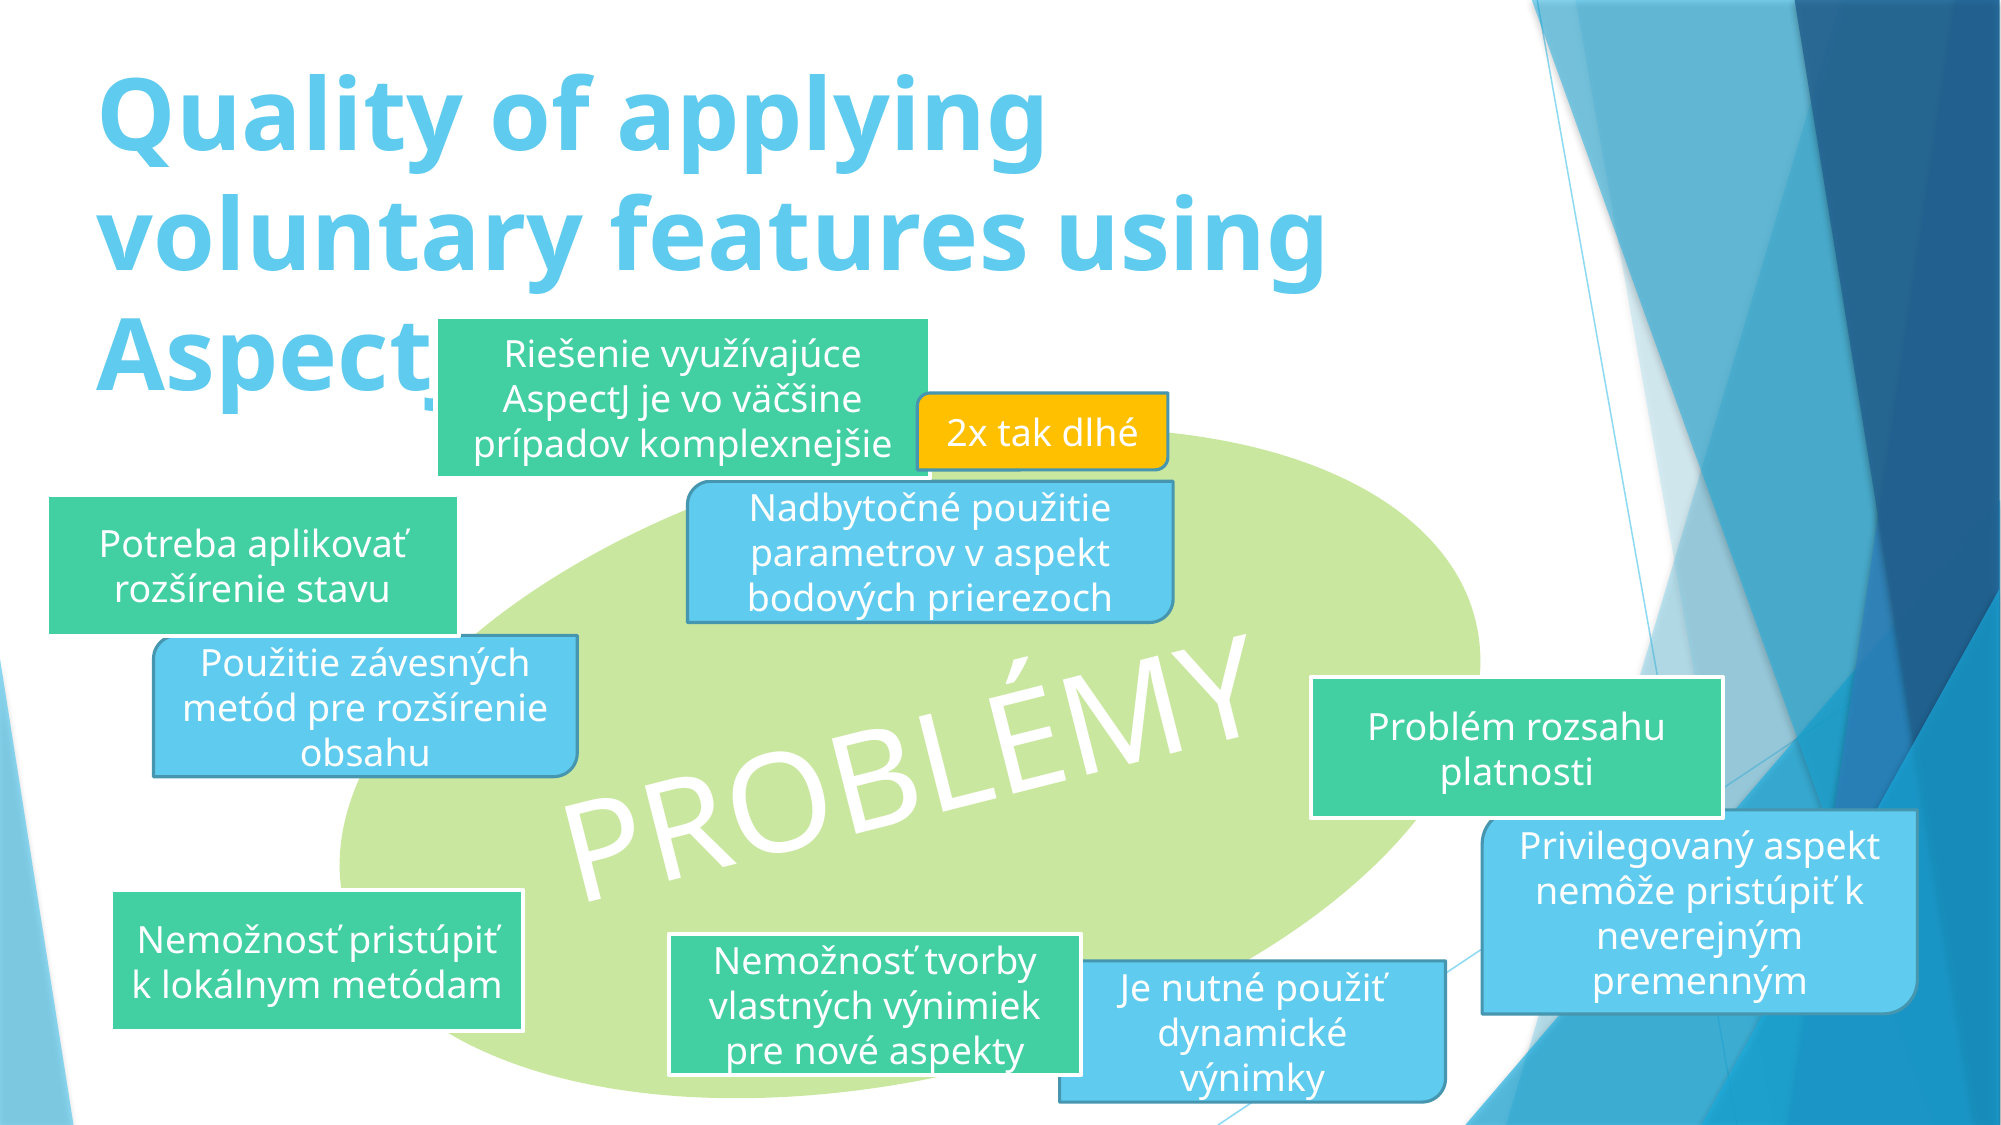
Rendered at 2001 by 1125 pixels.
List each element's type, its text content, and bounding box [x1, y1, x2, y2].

text_box Nadbytočné použitie parametrov v aspekt bodových prierezoch [685, 479, 1175, 625]
text_box Nemožnosť tvorby vlastných výnimiek pre nové aspekty [667, 932, 1083, 1077]
text_box Potreba aplikovať rozšírenie stavu [44, 493, 461, 638]
text_box Problém rozsahu platnosti [1309, 675, 1725, 820]
text_box Privilegovaný aspekt nemôže pristúpiť k neverejným premenným [1480, 808, 1919, 1016]
title Quality of applying voluntary features using AspectJ [81, 43, 1493, 260]
text_box Riešenie využívajúce AspectJ je vo väčšine prípadov komplexnejšie [433, 315, 932, 480]
text_box Nemožnosť pristúpiť k lokálnym metódam [109, 888, 525, 1033]
text_box PROBLÉMY [339, 432, 1481, 1099]
text_box Je nutné použiť dynamické výnimky [1058, 959, 1448, 1104]
text_box Použitie závesných metód pre rozšírenie obsahu [151, 633, 579, 779]
text_box 2x tak dlhé [915, 391, 1170, 472]
